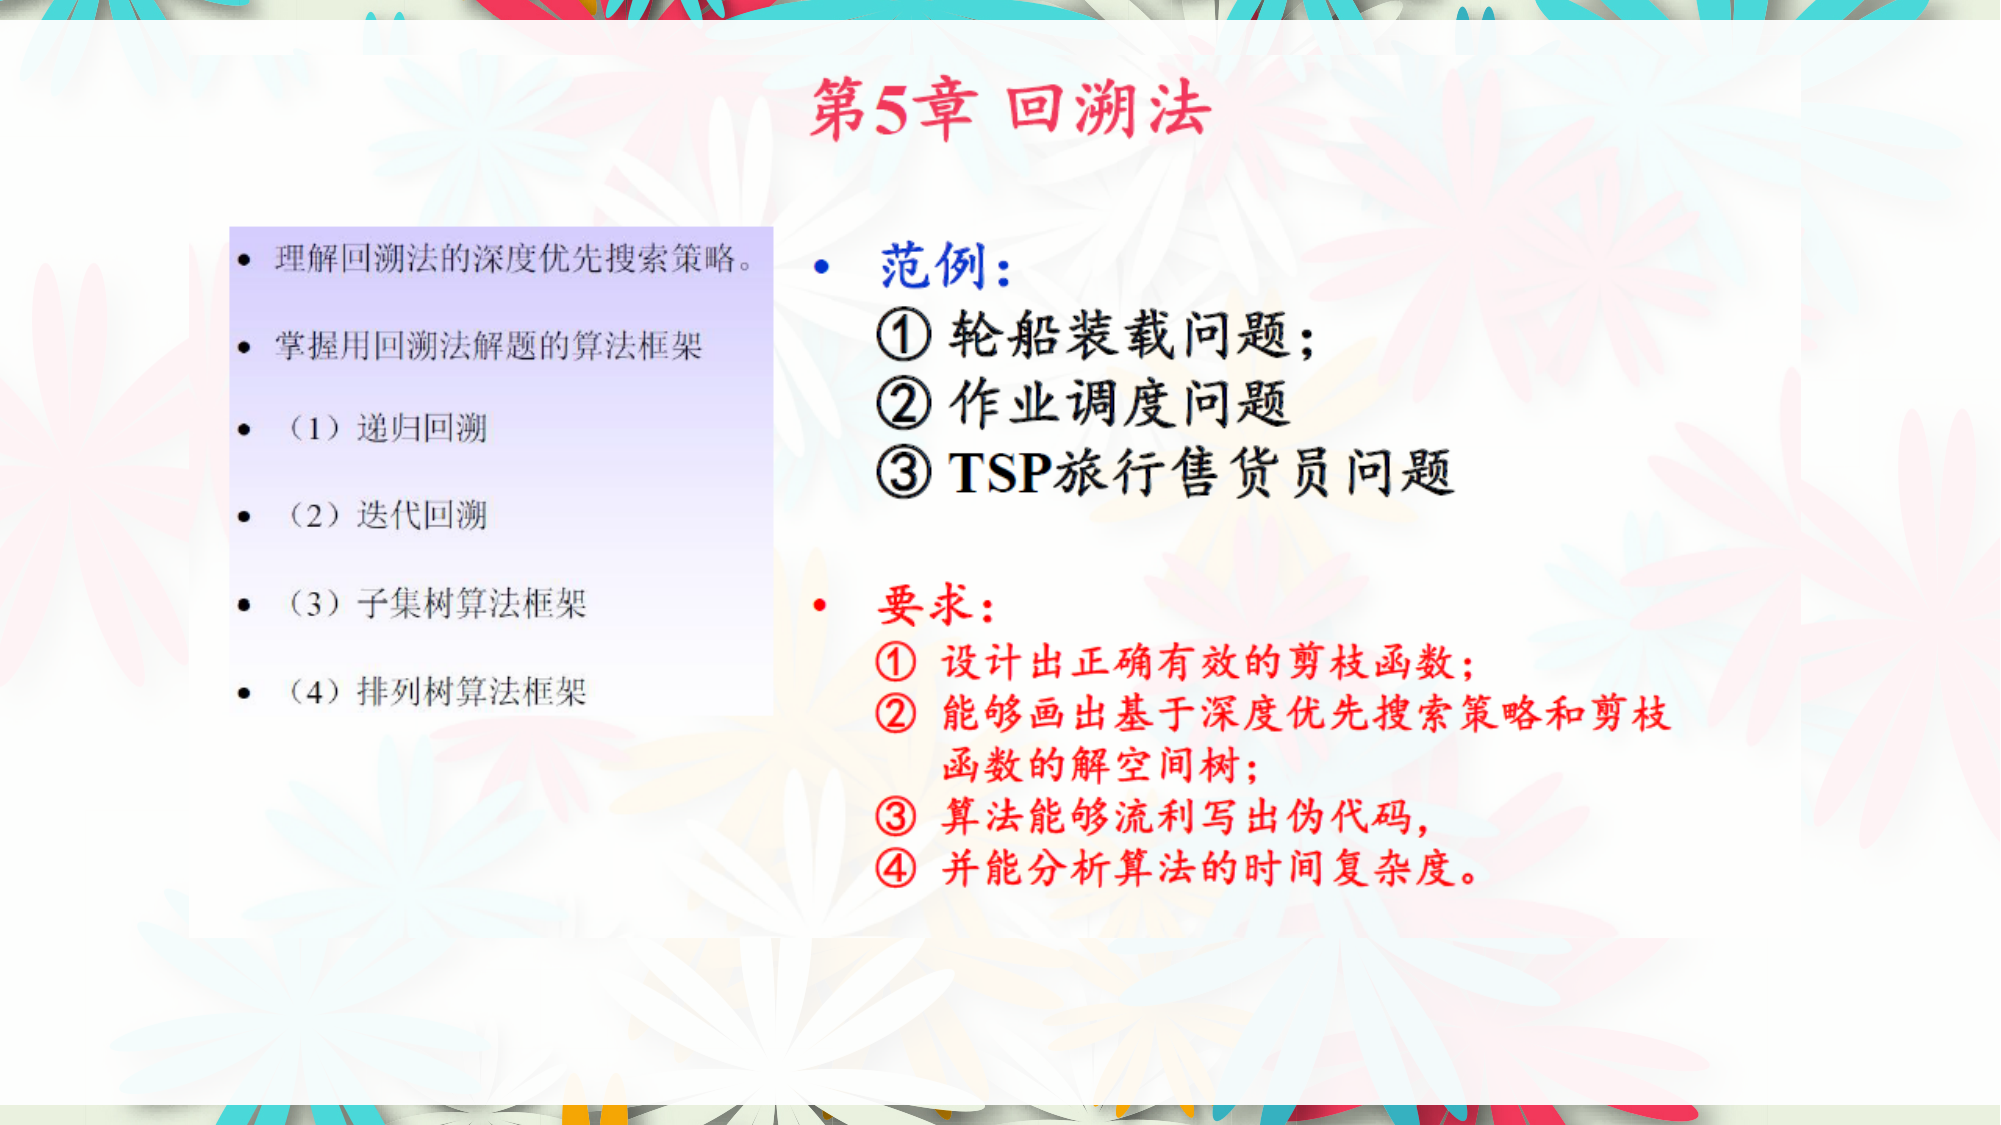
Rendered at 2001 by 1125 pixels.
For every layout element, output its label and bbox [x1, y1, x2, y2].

picture [0, 0, 2000, 20]
picture [0, 1105, 2000, 1125]
picture [189, 55, 1801, 938]
